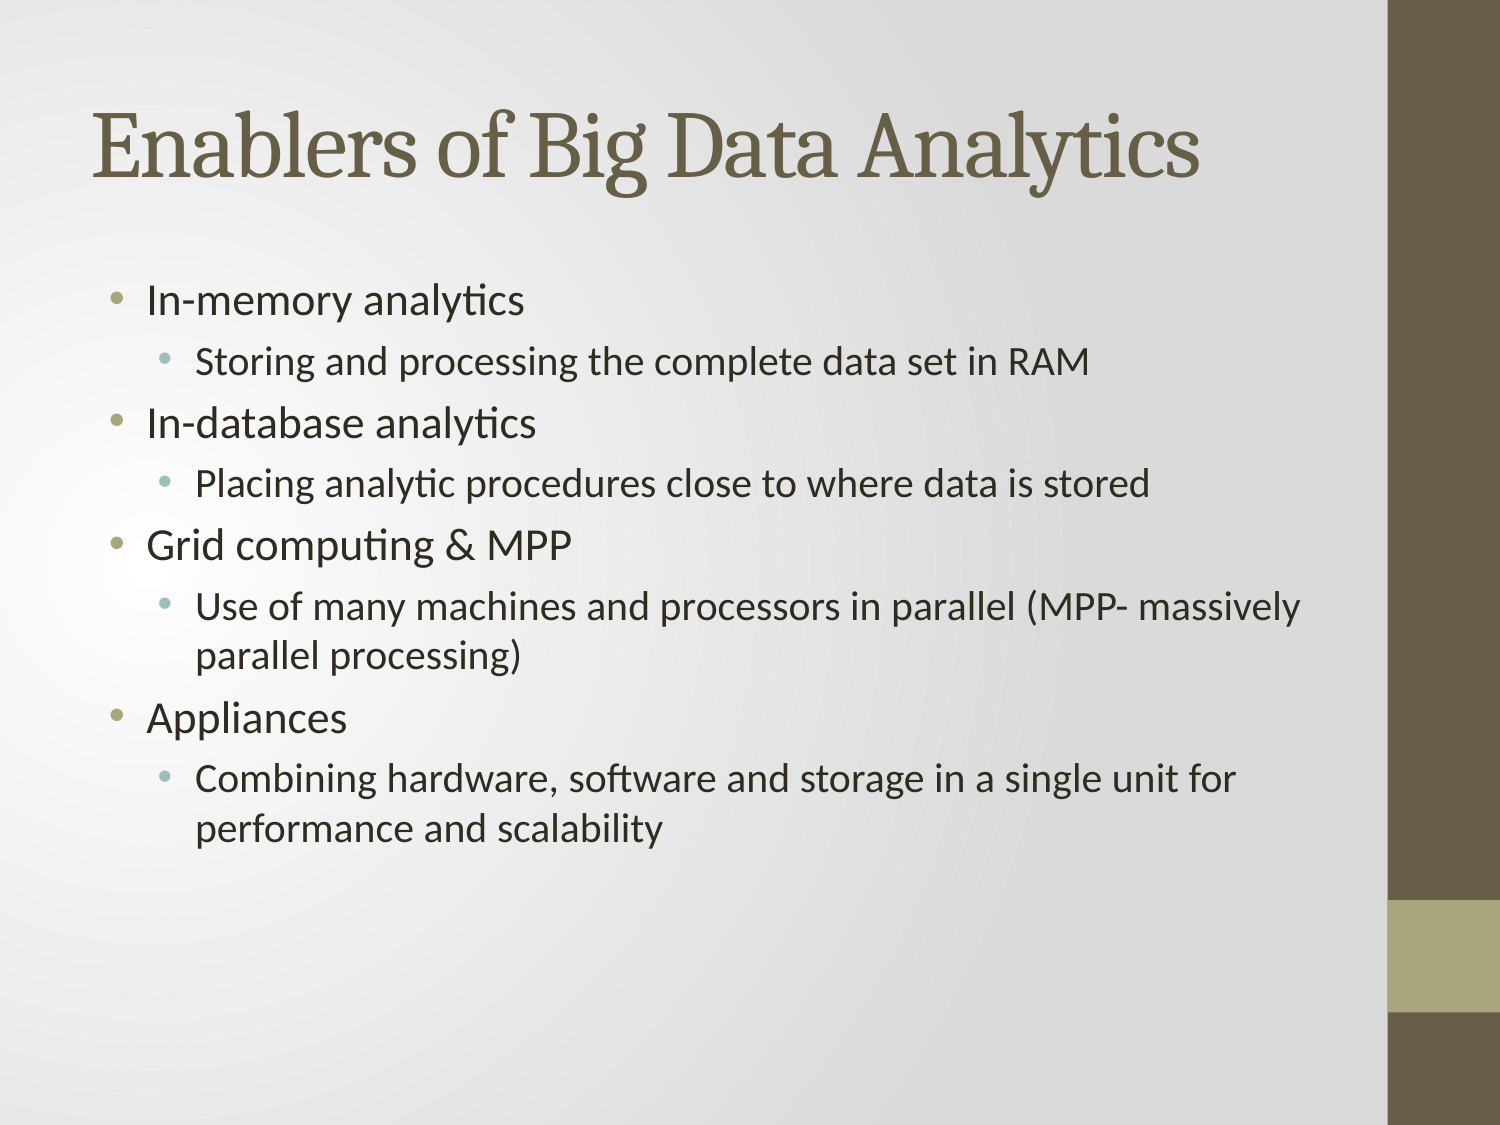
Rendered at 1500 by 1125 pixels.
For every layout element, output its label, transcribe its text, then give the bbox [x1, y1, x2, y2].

list In-memory analytics Storing and processing the complete data set in RAM In-database analytics Placing analytic procedures close to where data is stored Grid computing & MPP Use of many machines and processors in parallel (MPP- massively parallel processing) Appliances Combining hardware, software and storage in a single unit for performance and scalability [75, 262, 1325, 1050]
title Enablers of Big Data Analytics [75, 45, 1325, 233]
